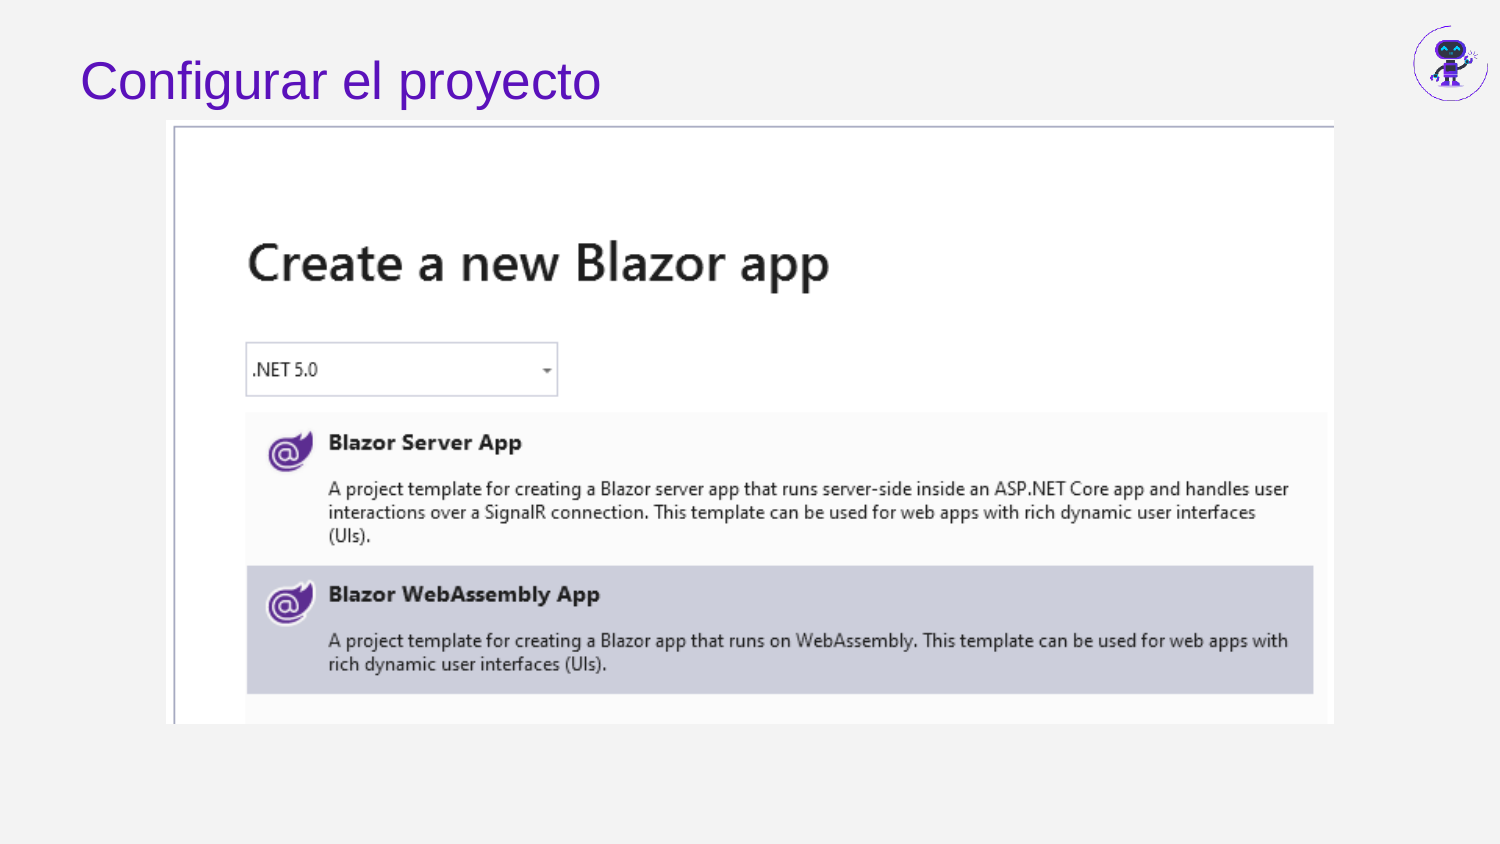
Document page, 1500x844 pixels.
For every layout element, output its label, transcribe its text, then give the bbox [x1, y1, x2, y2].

picture [1406, 15, 1492, 107]
text_box Configurar el proyecto [65, 0, 1341, 165]
picture [166, 120, 1334, 724]
